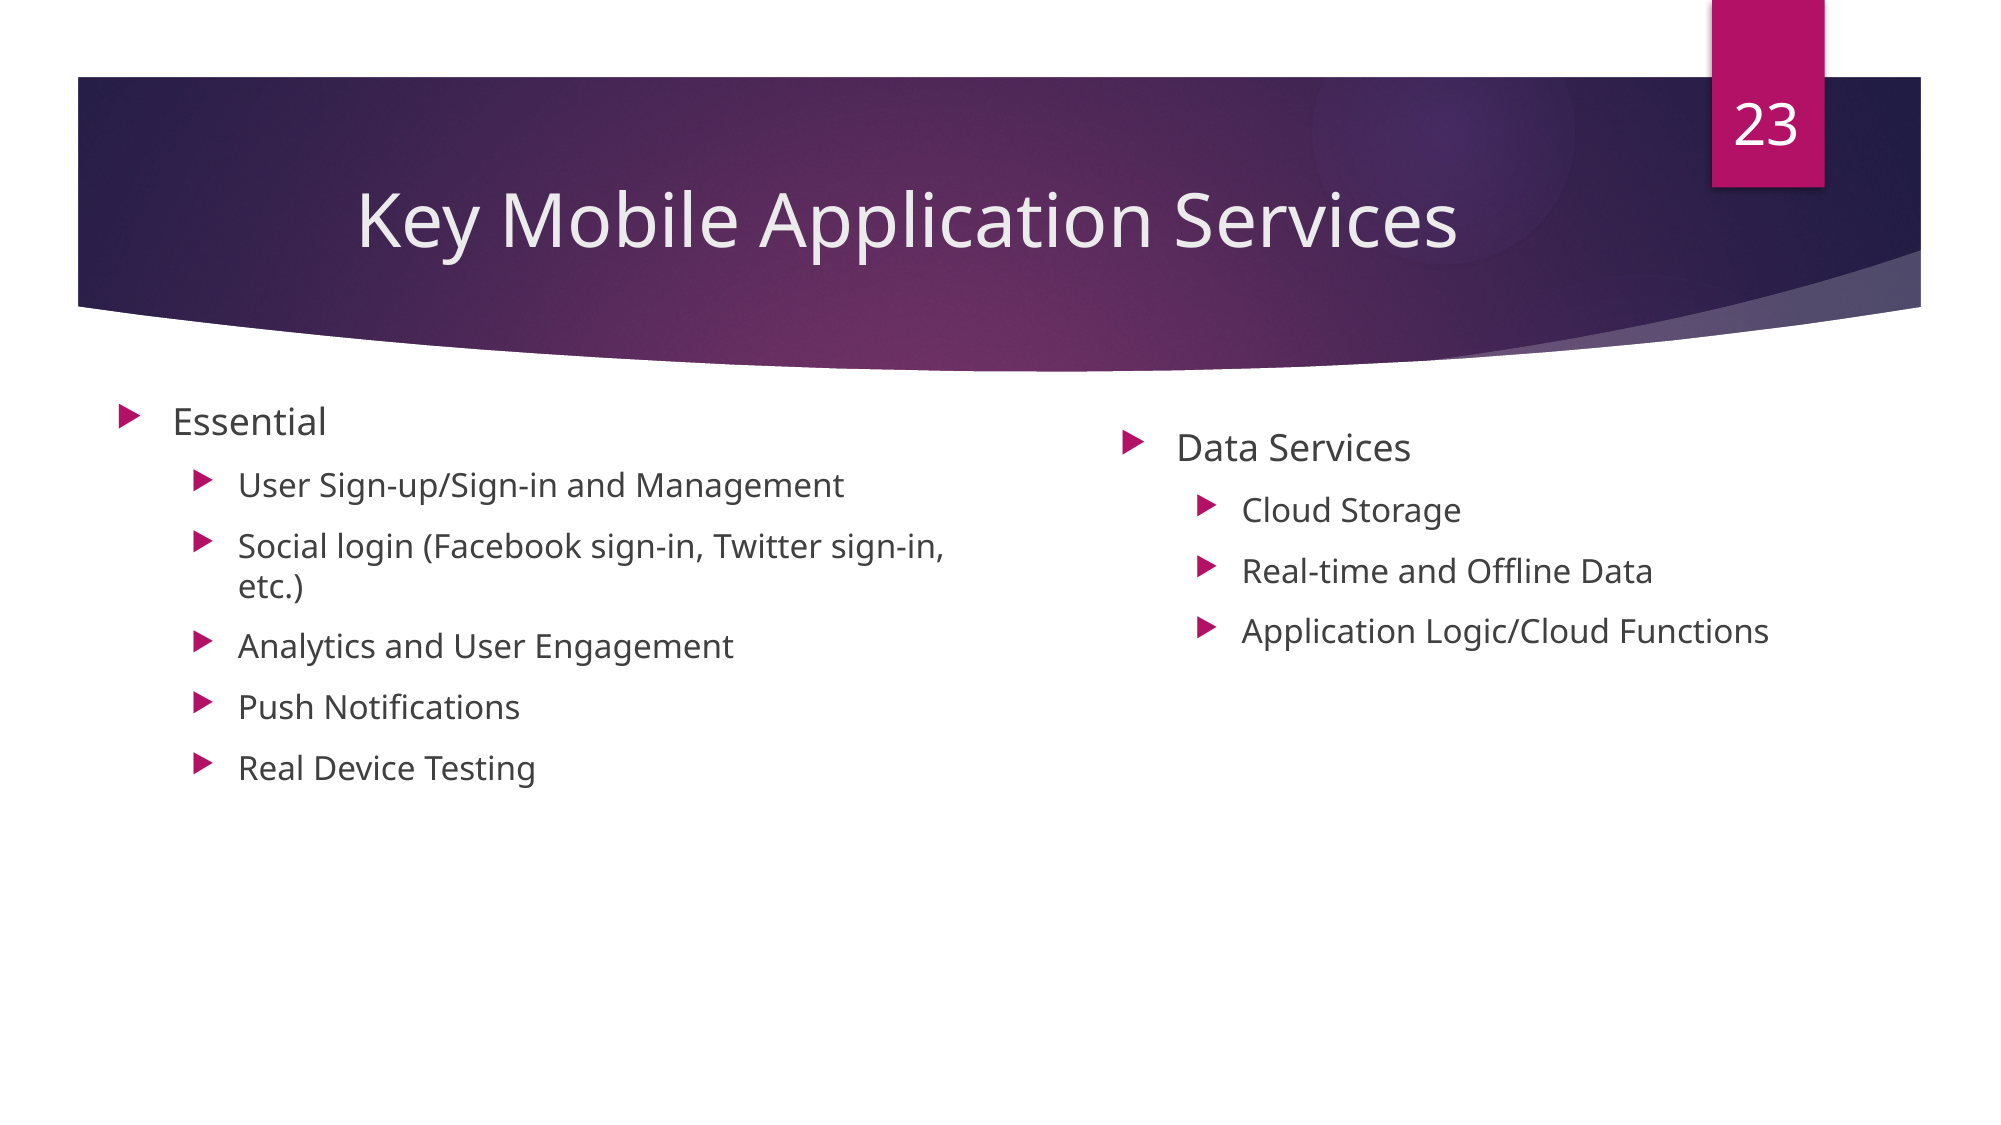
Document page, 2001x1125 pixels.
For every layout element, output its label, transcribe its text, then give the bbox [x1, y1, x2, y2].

list Essential User Sign-up/Sign-in and Management Social login (Facebook sign-in, Twitter sign-in, etc.) Analytics and User Engagement Push Notifications Real Device Testing [100, 390, 1032, 1040]
slide_number 23 [1698, 48, 1836, 175]
title Key Mobile Application Services [189, 159, 1627, 276]
text_box Data Services Cloud Storage Real-time and Offline Data Application Logic/Cloud Functions [1104, 415, 1905, 977]
